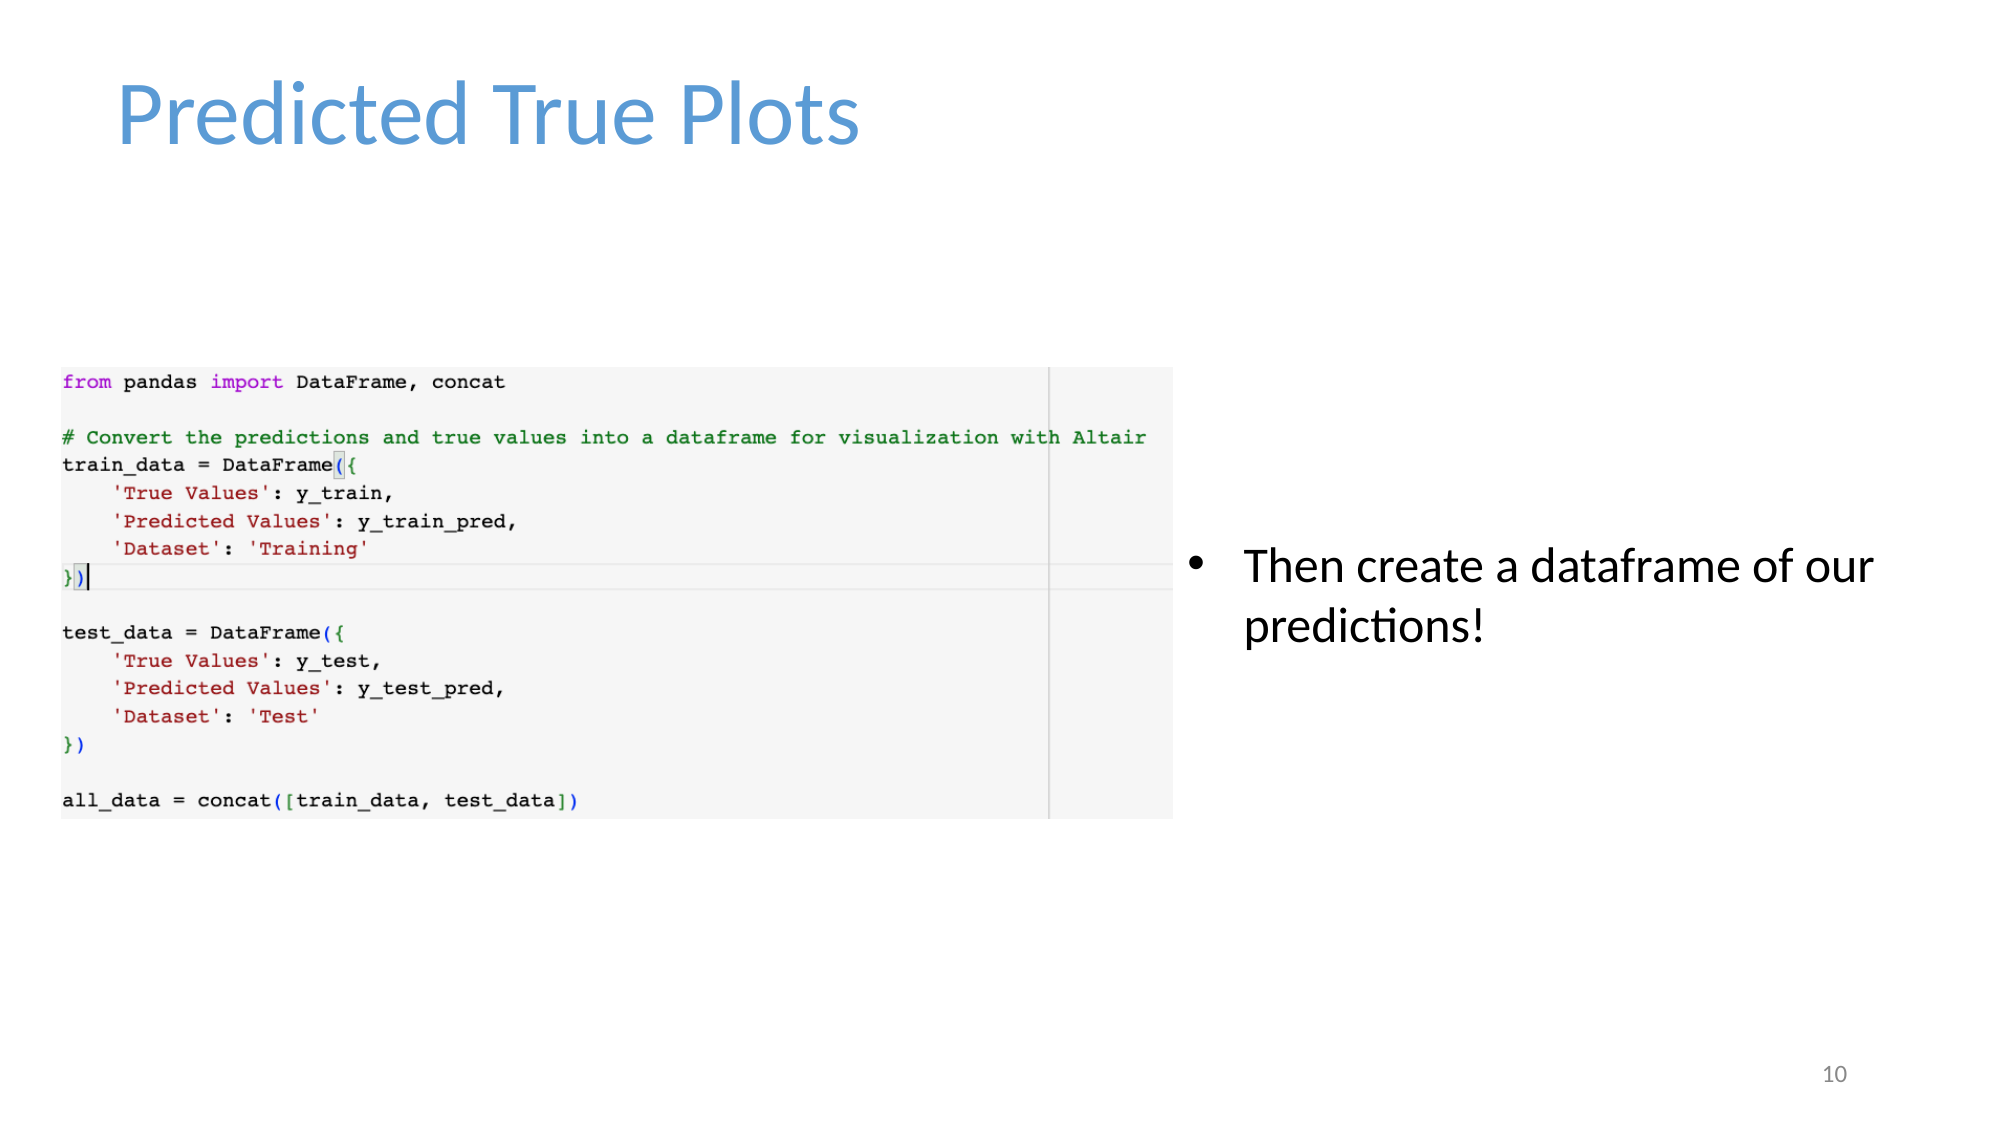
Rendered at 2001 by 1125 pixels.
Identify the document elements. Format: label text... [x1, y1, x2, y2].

text_box Then create a dataframe of our predictions! [1176, 524, 1930, 660]
picture [60, 366, 1173, 819]
text_box Predicted True Plots [101, 22, 1602, 207]
slide_number ‹#› [1412, 1042, 1863, 1103]
